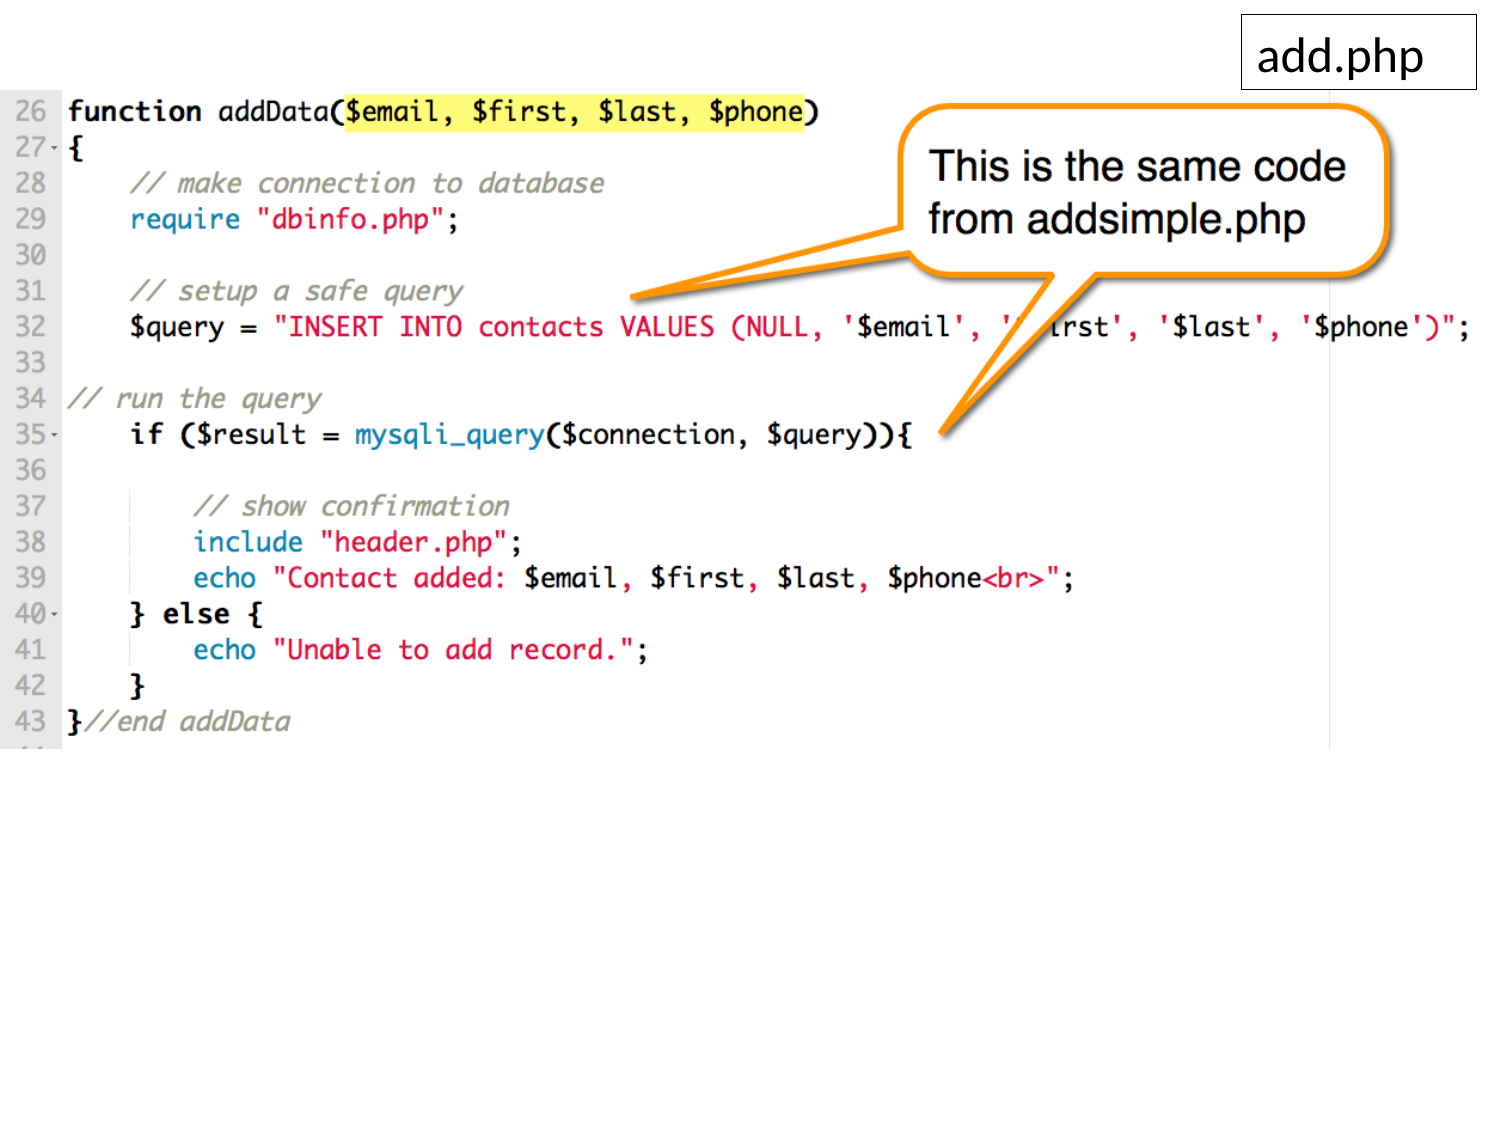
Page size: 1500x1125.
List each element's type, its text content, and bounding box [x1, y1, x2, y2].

text_box add.php [1241, 14, 1477, 88]
picture [0, 90, 1500, 750]
